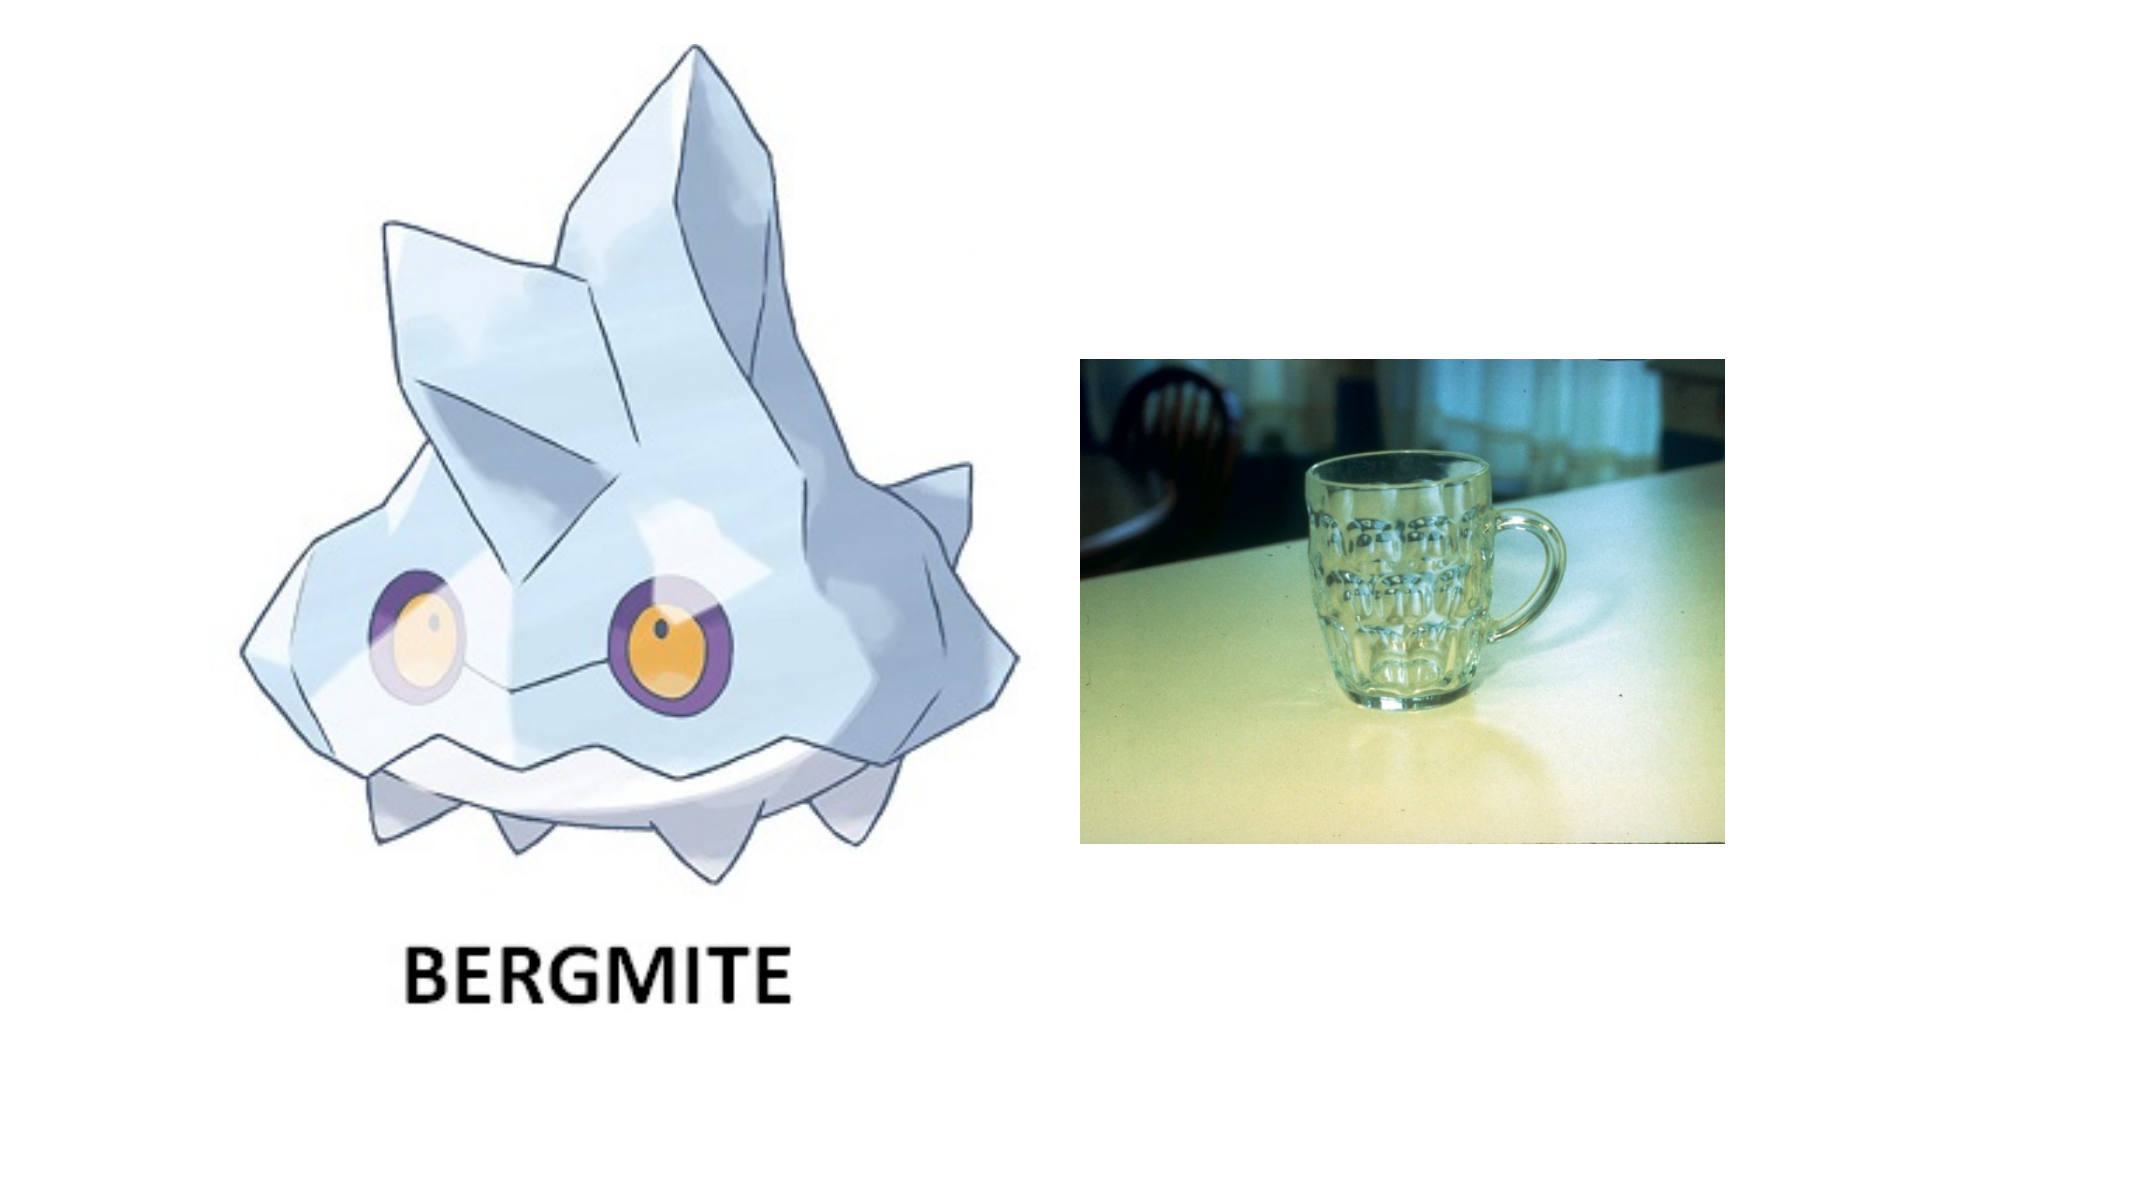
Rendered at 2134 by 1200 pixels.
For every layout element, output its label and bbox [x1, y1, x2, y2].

picture [209, 44, 1052, 1170]
picture [1079, 359, 1725, 844]
